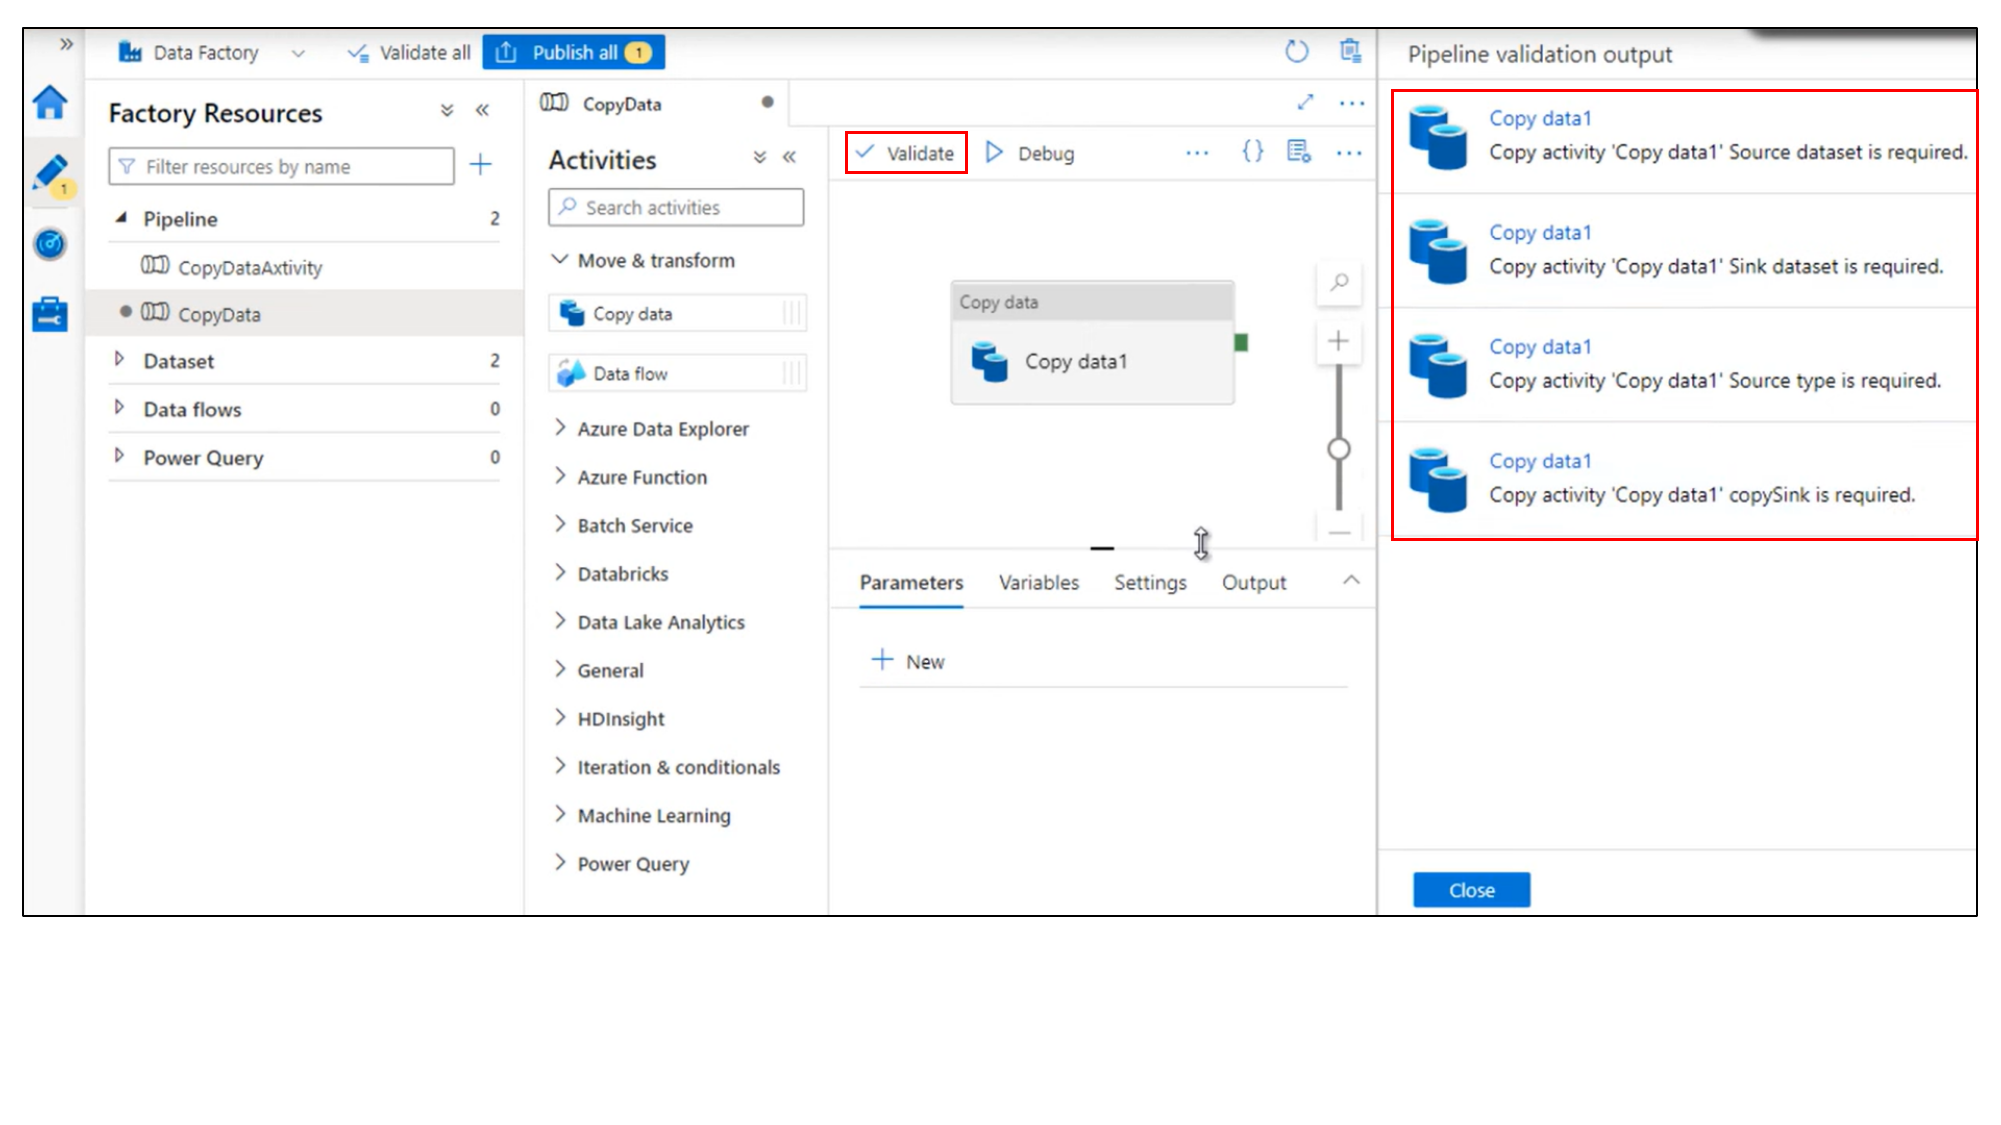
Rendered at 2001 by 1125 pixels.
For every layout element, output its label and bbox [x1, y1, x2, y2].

picture [24, 29, 1976, 915]
